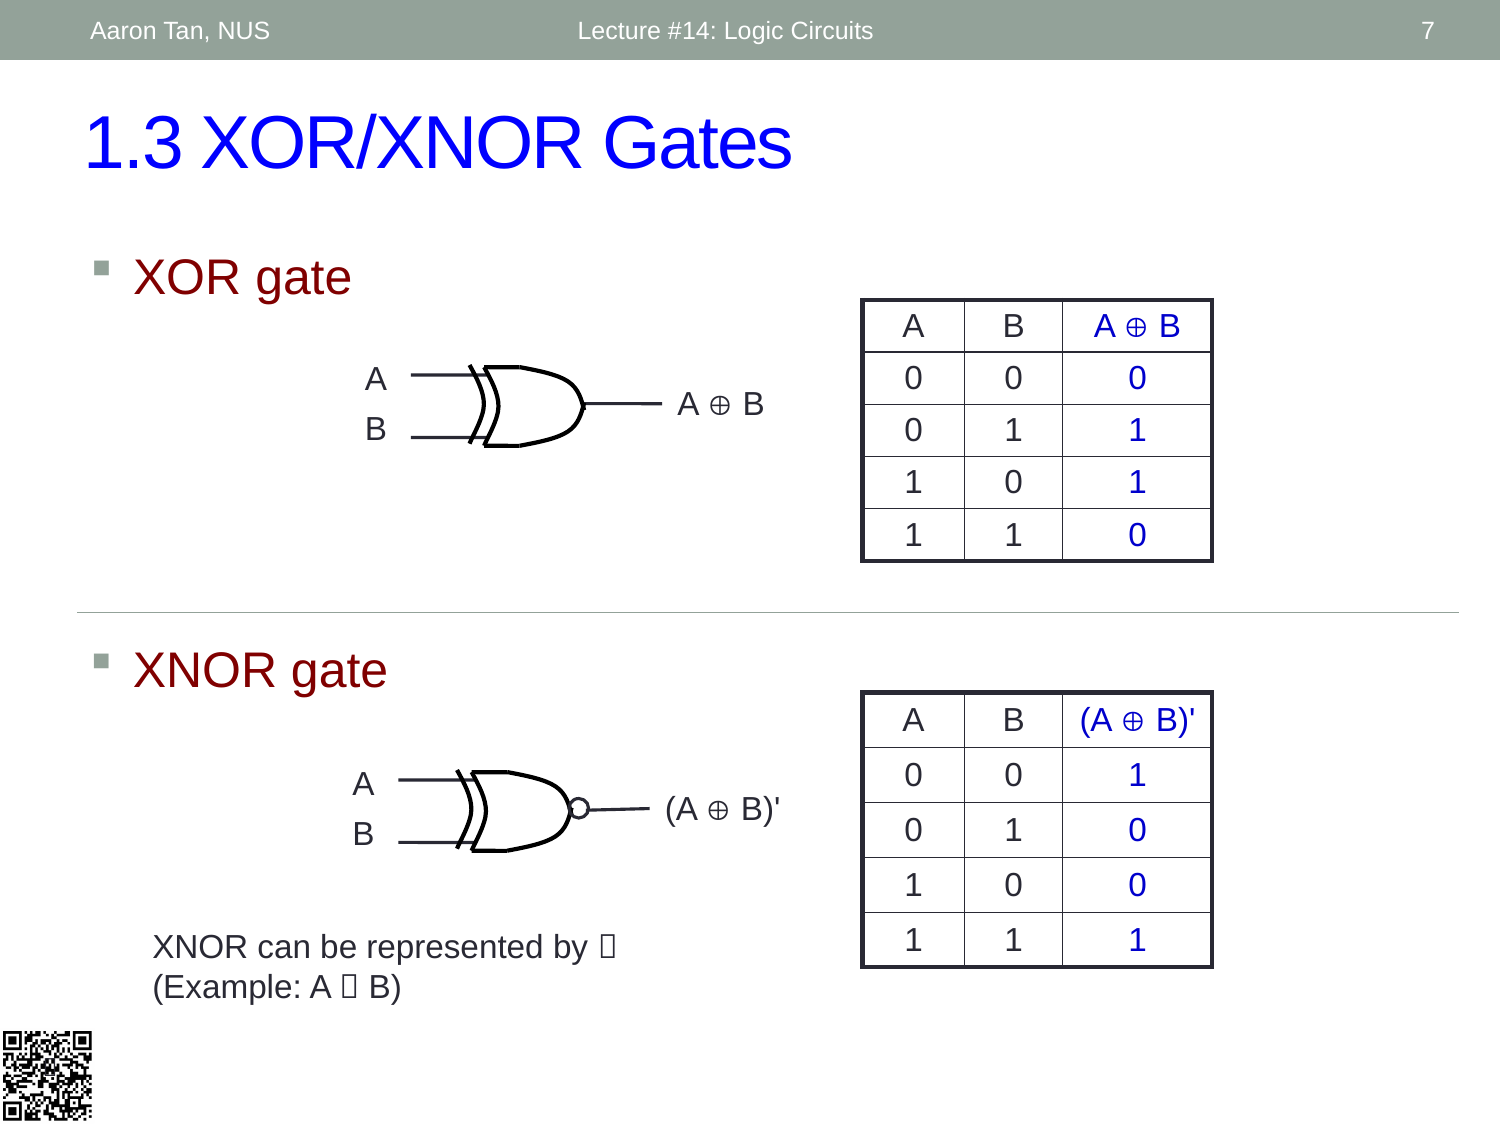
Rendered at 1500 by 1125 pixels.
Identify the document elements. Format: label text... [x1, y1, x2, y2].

table_cell 0 [865, 748, 964, 802]
table_cell 1 [865, 858, 964, 912]
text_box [349, 349, 788, 458]
table_cell 1 [1063, 405, 1210, 456]
slide_number 7 [1308, 3, 1450, 57]
text_box XOR gate [75, 237, 488, 313]
title 1.3 XOR/XNOR Gates [68, 86, 1429, 192]
text_box XNOR can be represented by  (Example: A  B) [137, 917, 688, 1012]
table_cell 0 [865, 353, 964, 404]
text_box  [24, 1050, 75, 1083]
table_cell 0 [1063, 803, 1210, 857]
table_cell 0 [965, 457, 1062, 508]
table_cell 1 [1063, 913, 1210, 965]
table_cell 0 [865, 803, 964, 857]
table_header A  B [1063, 302, 1210, 351]
table_cell 0 [965, 748, 1062, 802]
table_header A [865, 695, 964, 747]
table_cell 1 [865, 457, 964, 508]
text_box XNOR gate [75, 629, 488, 705]
table_cell 0 [1063, 858, 1210, 912]
table_cell 0 [965, 353, 1062, 404]
table_cell 1 [965, 405, 1062, 456]
table_header A [865, 302, 964, 351]
table_cell 0 [1063, 509, 1210, 559]
table_cell 1 [1063, 457, 1210, 508]
table_cell 1 [865, 913, 964, 965]
table_cell 0 [865, 405, 964, 456]
table_cell 1 [965, 803, 1062, 857]
table_header (A  B)' [1063, 695, 1210, 747]
table_cell 1 [965, 509, 1062, 559]
picture [0, 1028, 95, 1124]
table_cell 0 [965, 858, 1062, 912]
table_cell 0 [1063, 353, 1210, 404]
footer Lecture #14: Logic Circuits [562, 3, 1238, 57]
table_header B [965, 695, 1062, 747]
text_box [337, 754, 801, 863]
table_cell 1 [1063, 748, 1210, 802]
slide_number Aaron Tan, NUS [75, 3, 550, 57]
table_header B [965, 302, 1062, 351]
table_cell 1 [965, 913, 1062, 965]
table_cell 1 [865, 509, 964, 559]
